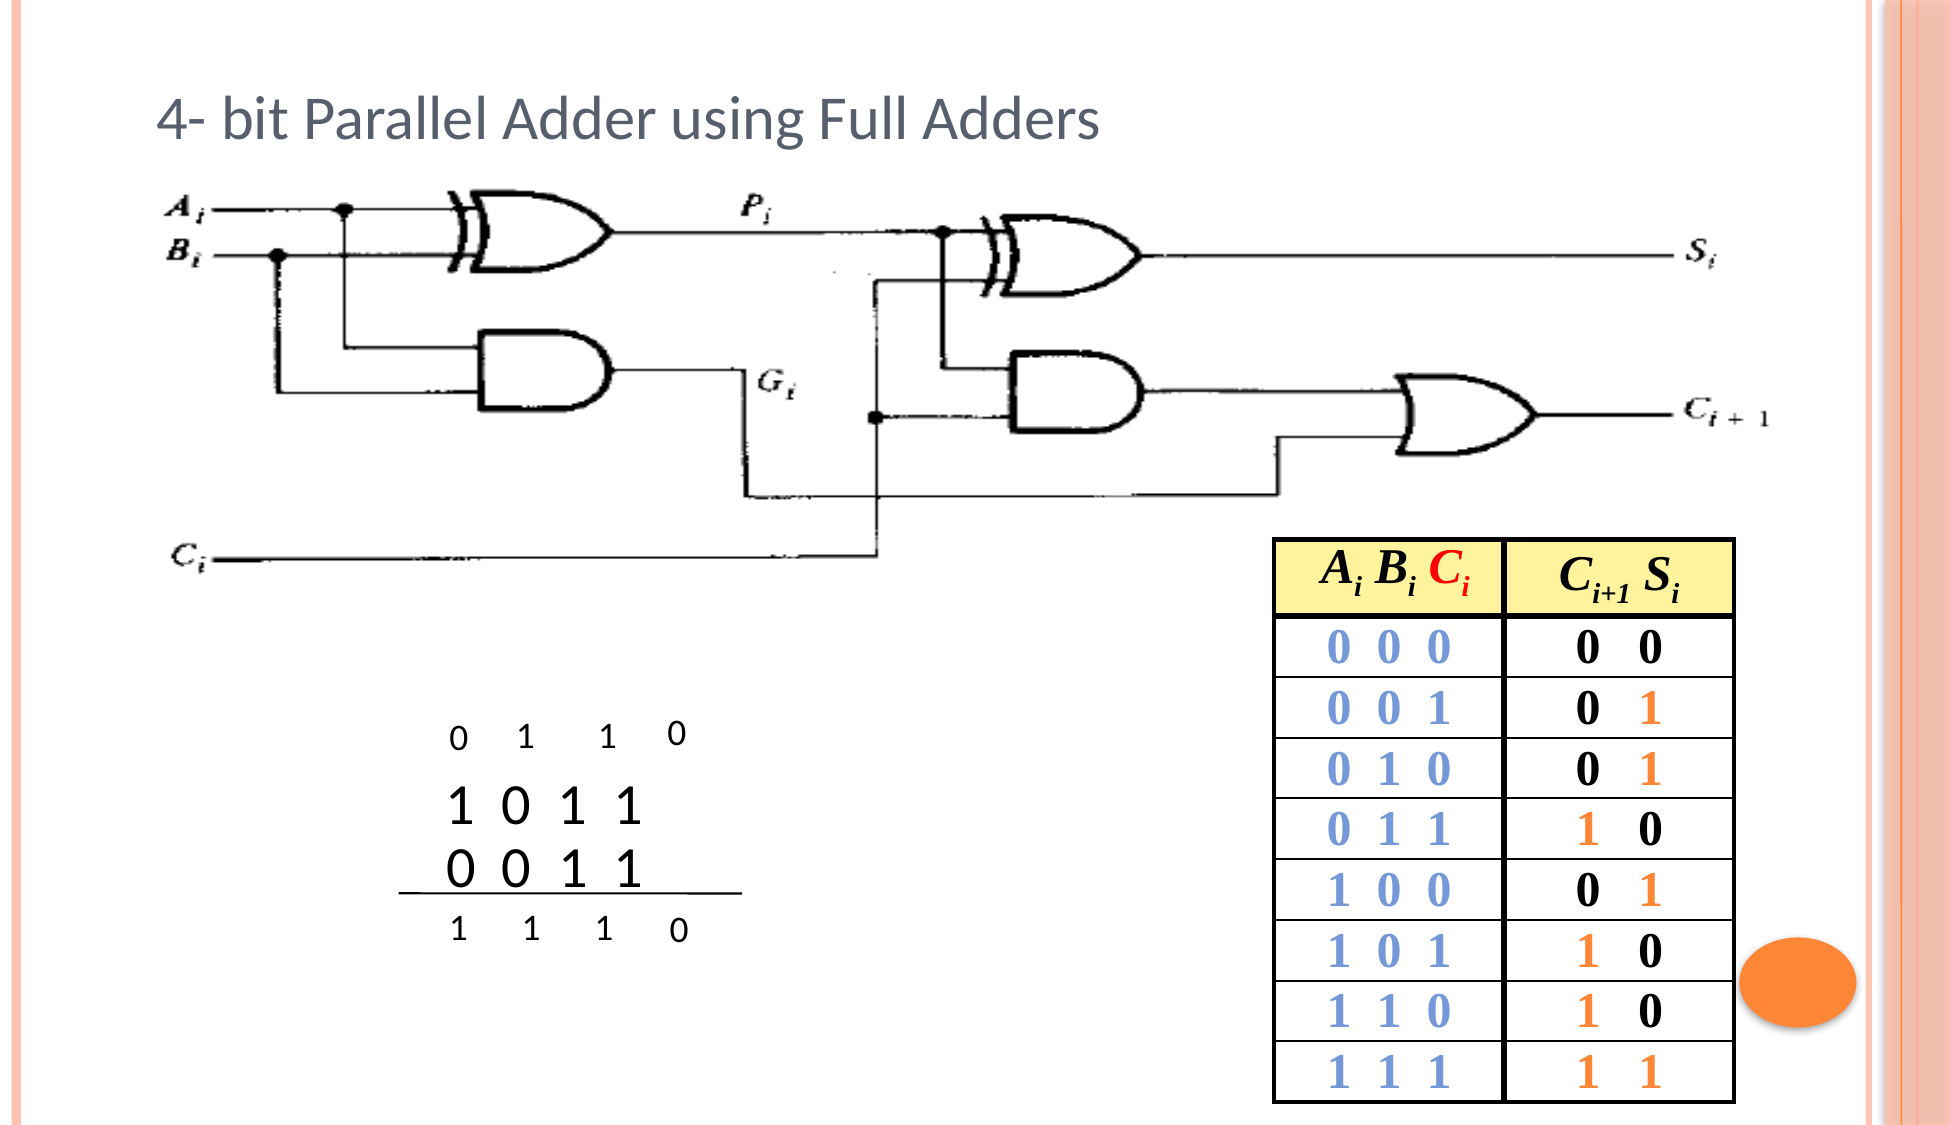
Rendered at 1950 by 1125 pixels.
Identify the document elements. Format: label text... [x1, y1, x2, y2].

table_cell 1 1 1 [1276, 1042, 1501, 1100]
table_cell 1 0 [1507, 799, 1732, 858]
text_box 1 [434, 904, 504, 956]
text_box 0 [434, 705, 505, 766]
table_cell 0 0 1 [1276, 678, 1501, 737]
text_box 1 [506, 904, 577, 956]
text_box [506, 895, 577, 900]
picture [115, 155, 1800, 583]
text_box 0 0 1 1 [431, 821, 833, 907]
table_cell 0 1 [1507, 678, 1732, 737]
table_cell 1 0 [1507, 982, 1732, 1040]
table_cell 1 1 0 [1276, 982, 1501, 1040]
table_cell 1 0 [1507, 921, 1732, 980]
table_cell 0 0 0 [1276, 619, 1501, 676]
text_box 0 [654, 904, 725, 958]
text_box [579, 895, 650, 900]
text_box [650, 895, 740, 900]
text_box 1 0 1 1 [430, 758, 833, 844]
table_header Ai Bi Ci [1276, 592, 1501, 613]
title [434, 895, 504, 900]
table_cell 0 1 0 [1276, 739, 1501, 797]
table_cell 1 1 [1507, 1042, 1732, 1100]
table_cell 0 1 [1507, 739, 1732, 797]
table_cell 1 0 0 [1276, 860, 1501, 919]
table_header Ci+1 Si [1507, 592, 1732, 613]
text_box 1 [579, 904, 650, 956]
text_box 0 [652, 701, 723, 761]
text_box 1 [583, 703, 653, 764]
text_box 4- bit Parallel Adder using Full Adders [141, 69, 1503, 151]
text_box 1 [501, 703, 571, 763]
table_cell 0 1 [1507, 860, 1732, 919]
table_cell 1 0 1 [1276, 921, 1501, 980]
table_cell 0 0 [1507, 619, 1732, 676]
table_cell 0 1 1 [1276, 799, 1501, 858]
